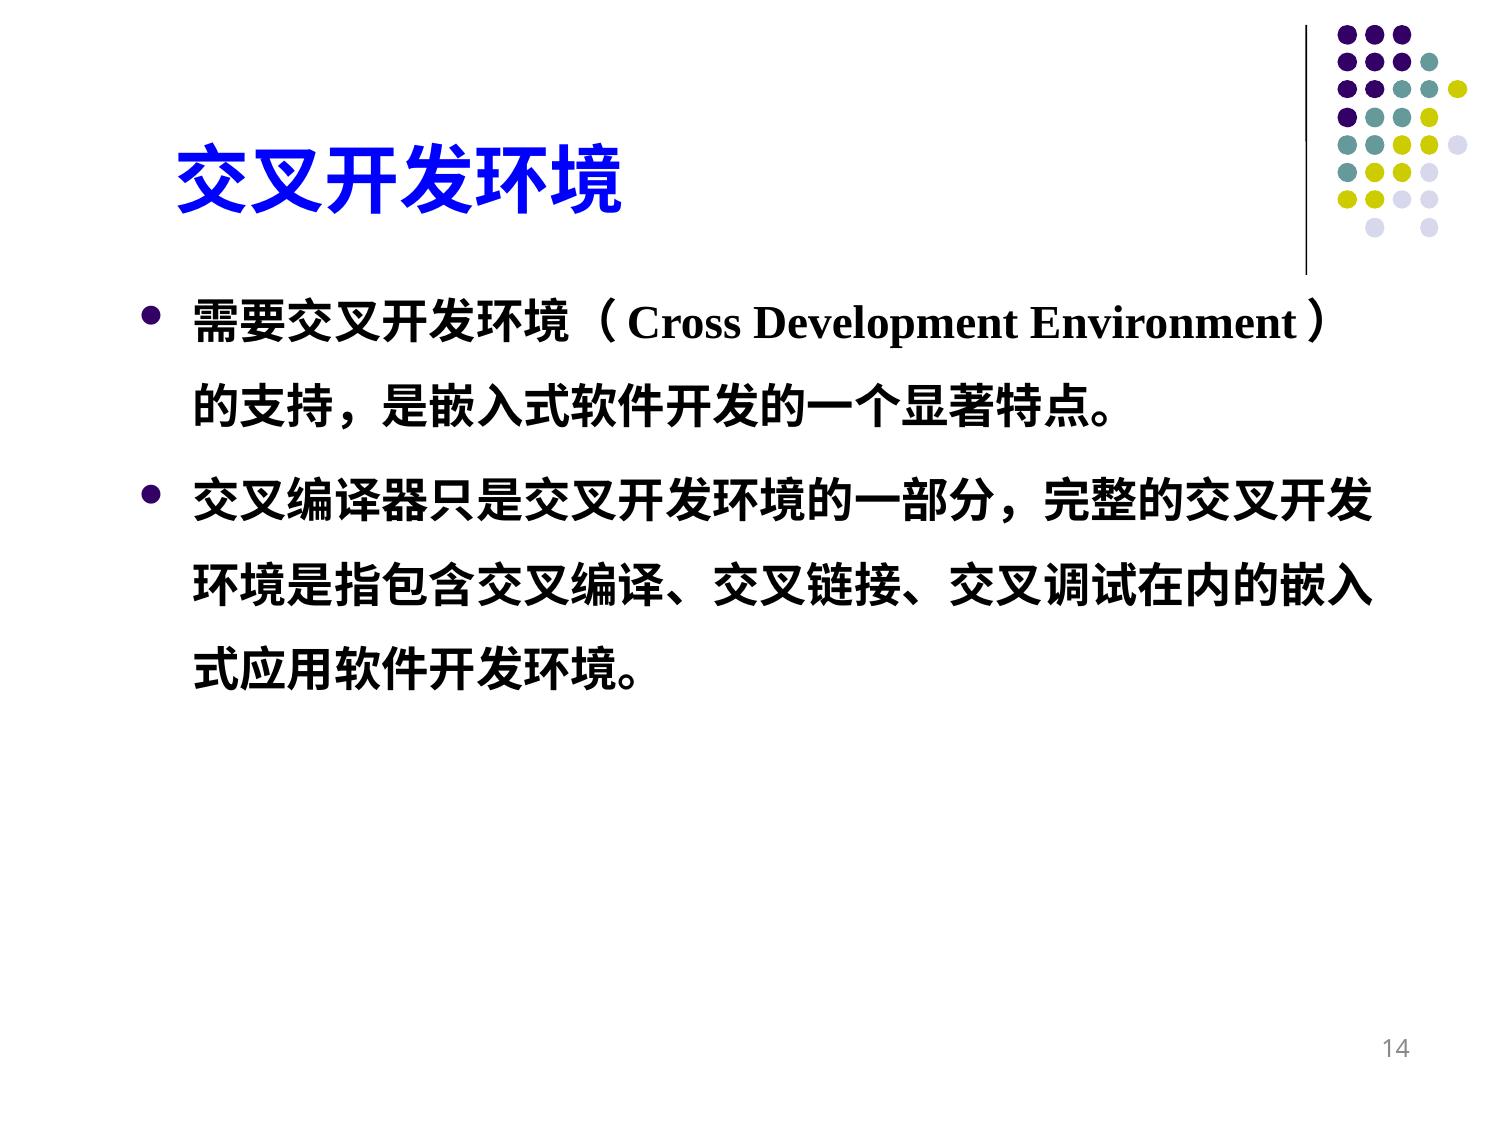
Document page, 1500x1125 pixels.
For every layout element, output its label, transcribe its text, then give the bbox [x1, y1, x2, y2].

slide_number 14 [1074, 1024, 1426, 1101]
title 交叉开发环境 [159, 42, 715, 231]
list 需要交叉开发环境（Cross Development Environment）的支持，是嵌入式软件开发的一个显著特点。 交叉编译器只是交叉开发环境的一部分，完整的交叉开发环境是指包含交叉编译、交叉链接、交叉调试在内的嵌入式应用软件开发环境。 [123, 255, 1399, 705]
